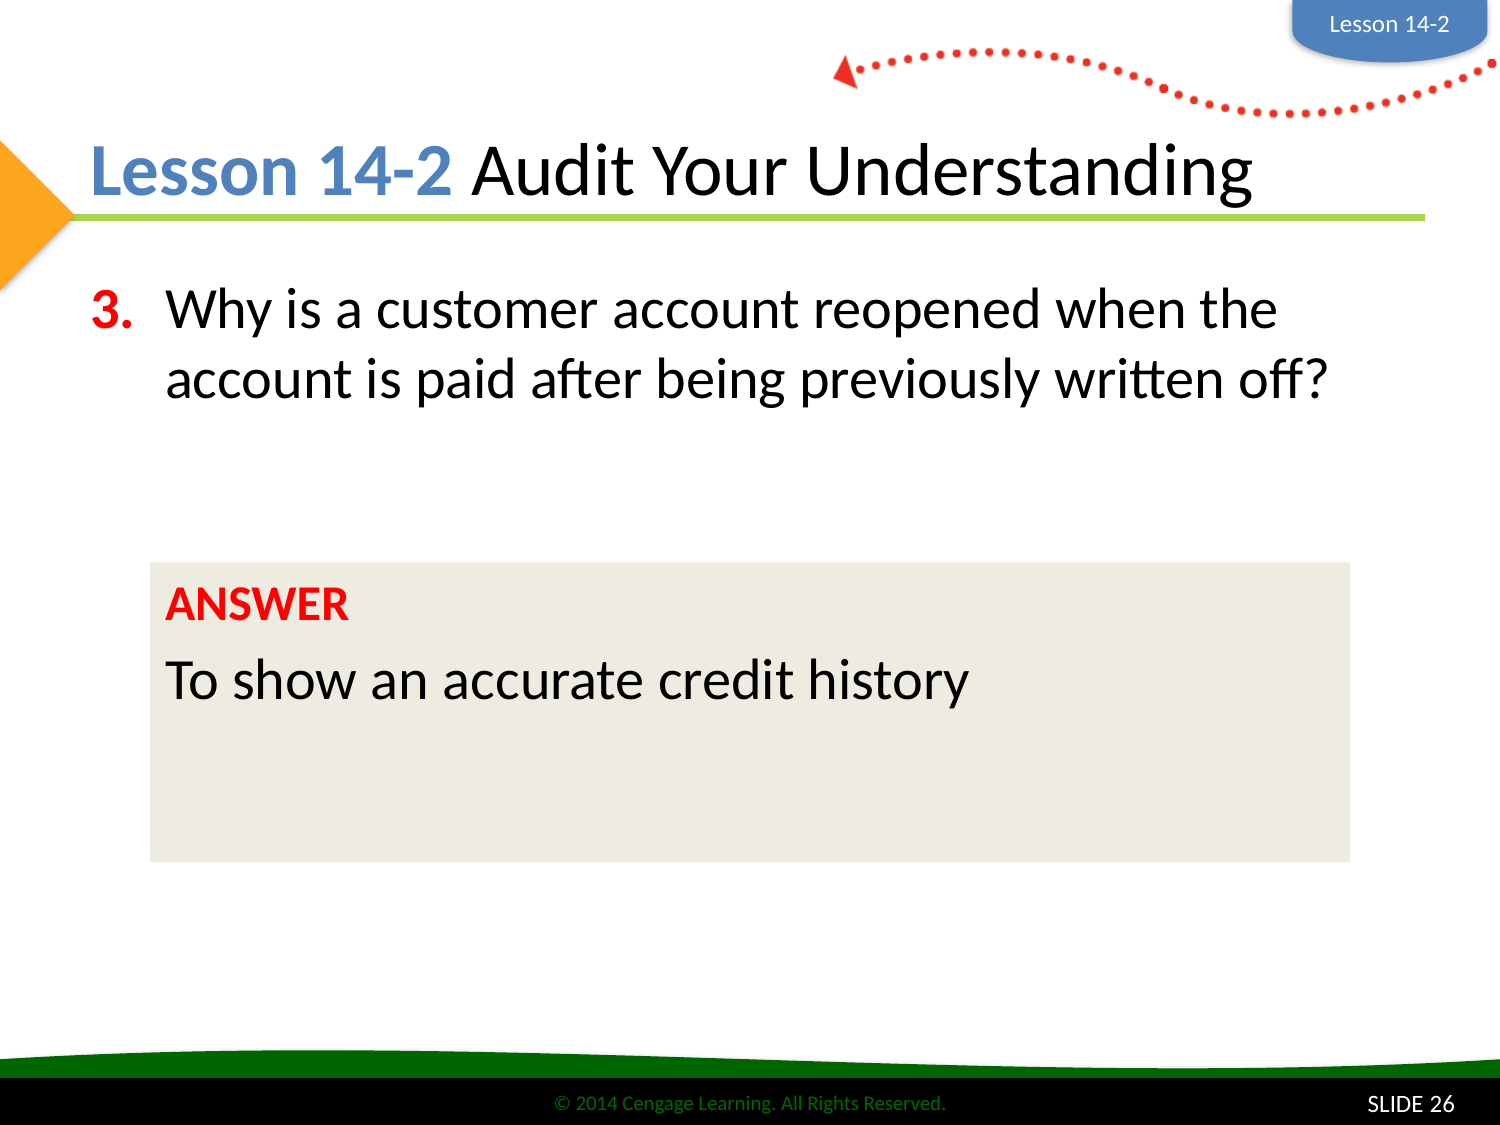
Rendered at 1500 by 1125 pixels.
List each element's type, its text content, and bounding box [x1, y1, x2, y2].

list 3. Why is a customer account reopened when the account is paid after being previously written off? [75, 262, 1425, 1005]
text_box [1292, 0, 1488, 63]
picture [827, 37, 1500, 126]
text_box ANSWER To show an accurate credit history [149, 562, 1350, 863]
text_box [0, 138, 78, 293]
title Lesson 14-2 Audit Your Understanding [75, 29, 1350, 218]
slide_number SLIDE 26 [1170, 1080, 1470, 1125]
